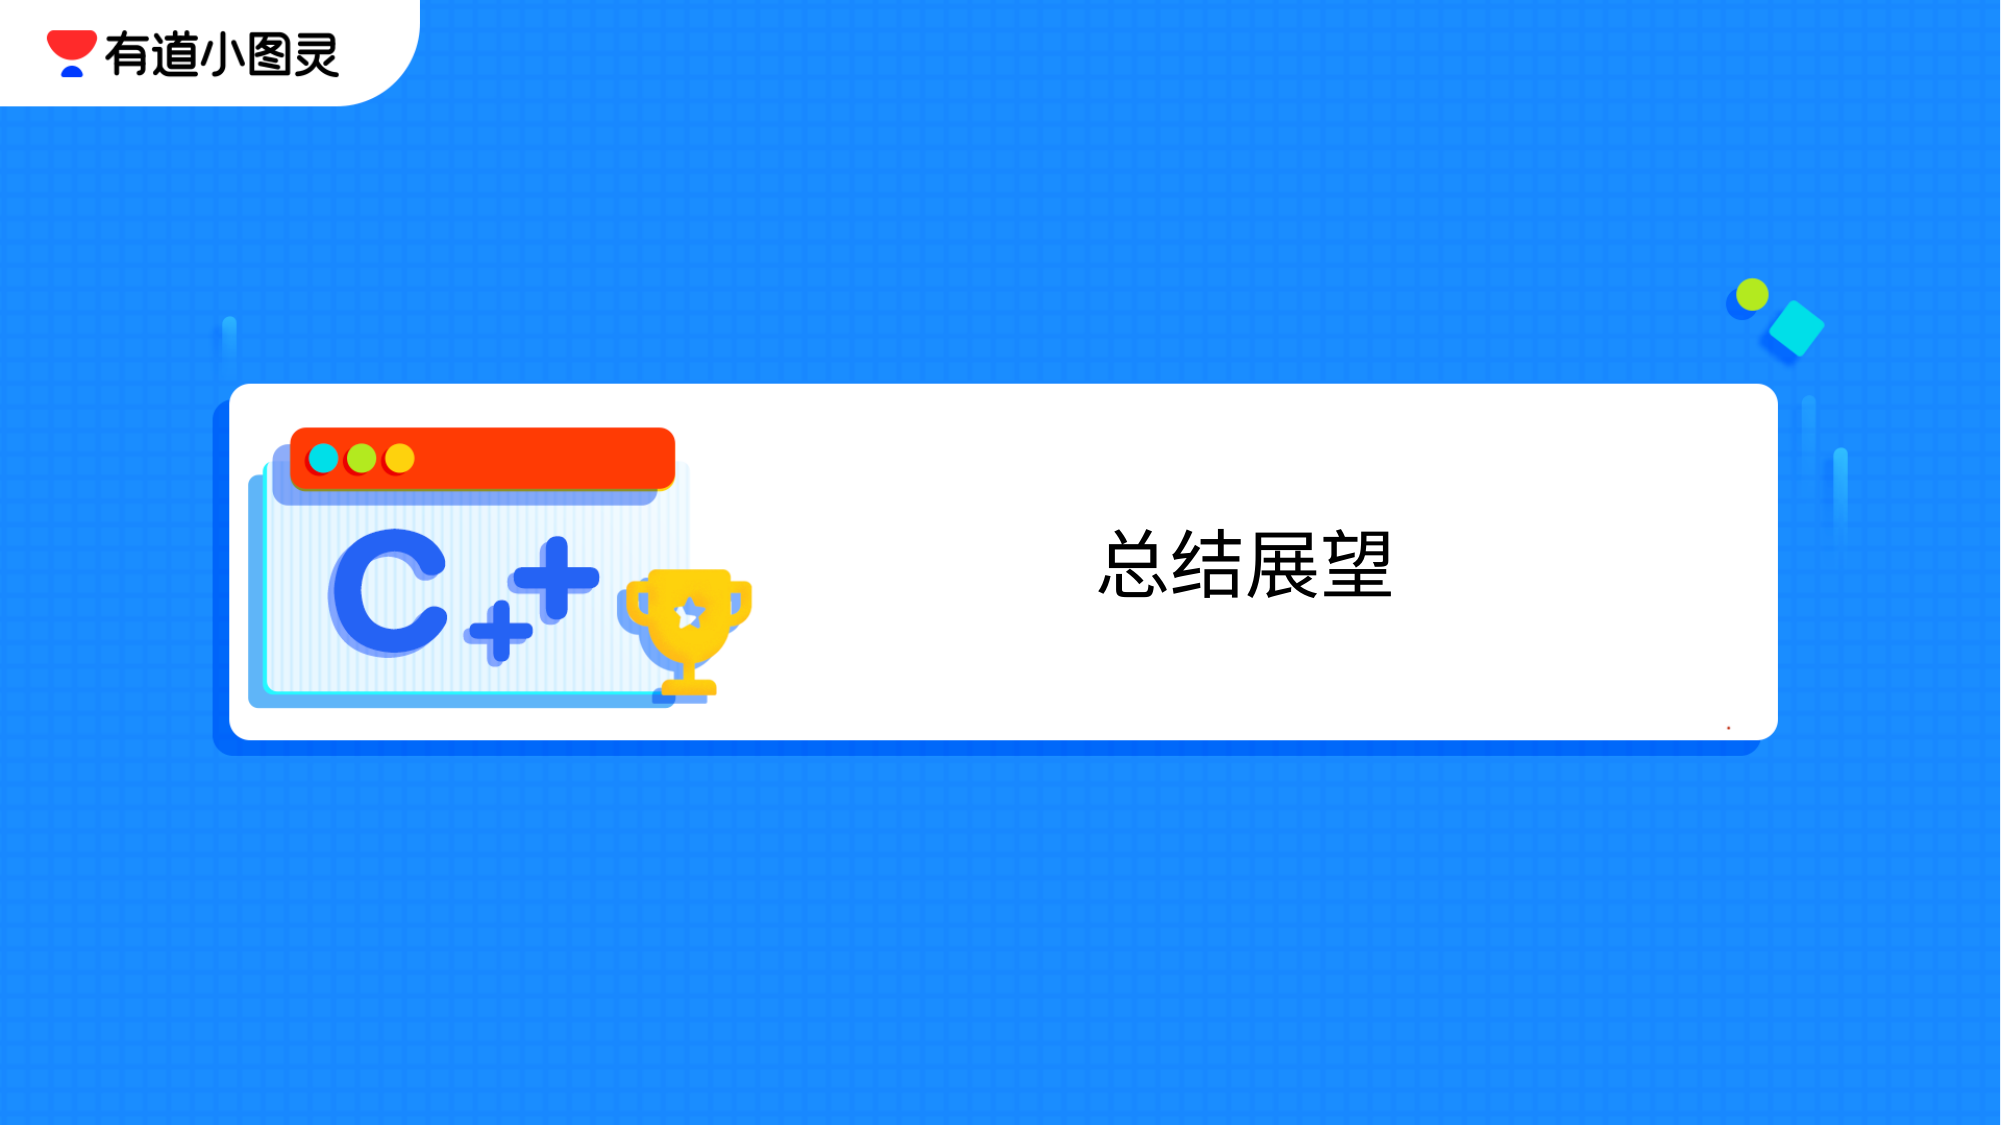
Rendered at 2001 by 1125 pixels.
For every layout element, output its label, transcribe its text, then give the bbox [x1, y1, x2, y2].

picture [0, 0, 2001, 1125]
text_box 总结展望 [1080, 510, 1411, 615]
